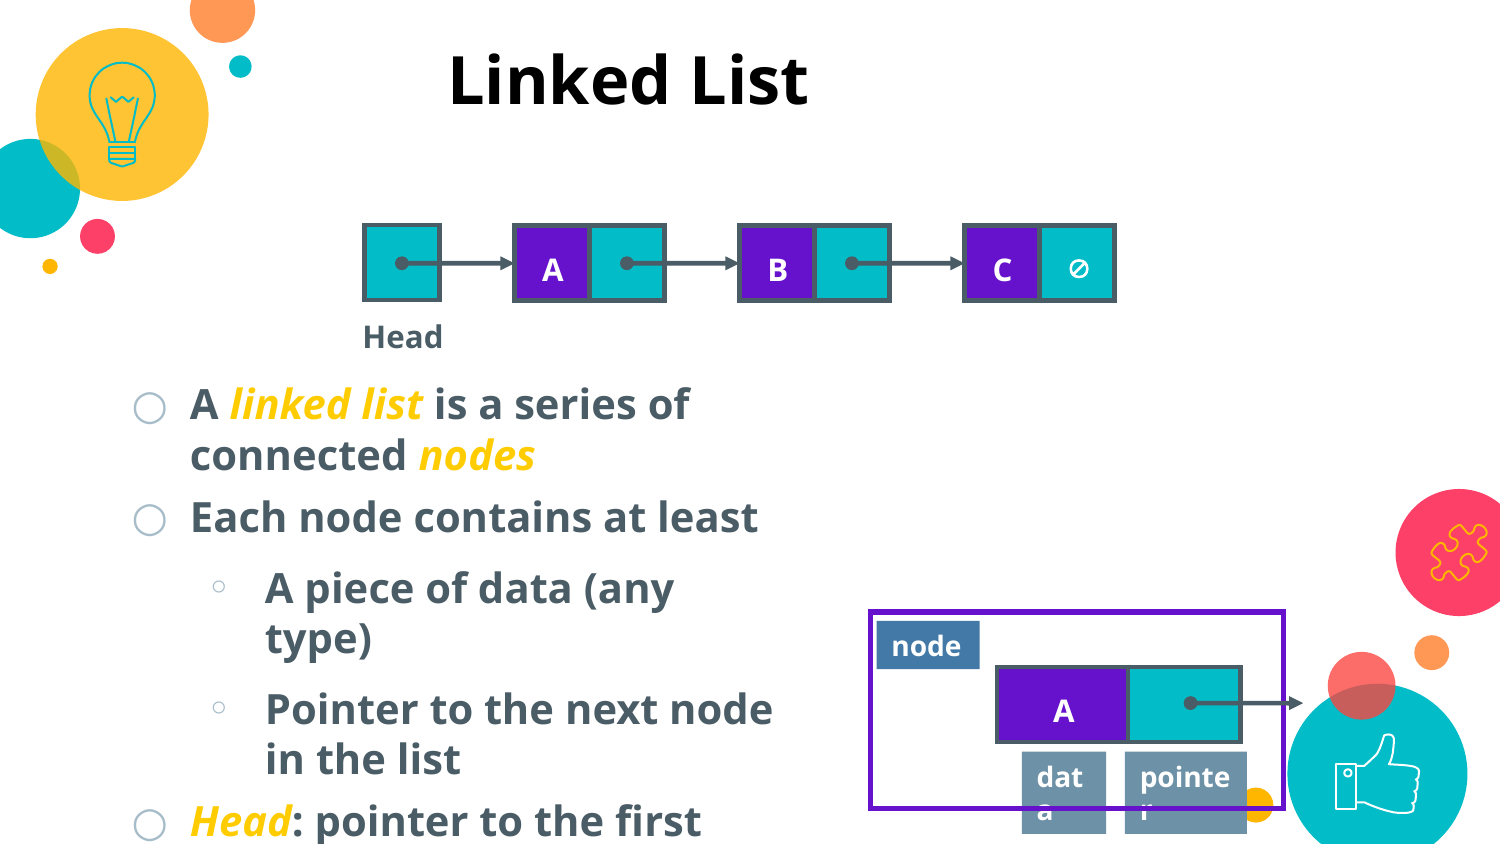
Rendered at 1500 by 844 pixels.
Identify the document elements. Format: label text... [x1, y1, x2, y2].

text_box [996, 666, 1129, 743]
text_box Head [347, 310, 459, 363]
text_box [364, 224, 440, 300]
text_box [514, 225, 590, 301]
text_box [870, 611, 1284, 809]
text_box pointer [1124, 809, 1247, 834]
list A linked list is a series of connected nodes Each node contains at least A piece of data (any type) Pointer to the next node in the list Head: pointer to the first node The last node points to NULL [99, 363, 791, 787]
text_box [395, 257, 509, 270]
text_box node [876, 620, 980, 670]
text_box [1042, 225, 1115, 301]
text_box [964, 225, 1040, 301]
text_box Linked List [275, 30, 982, 126]
text_box [592, 225, 665, 301]
text_box data [1021, 809, 1107, 834]
text_box [817, 225, 890, 301]
text_box  [1051, 238, 1107, 292]
text_box [1184, 696, 1304, 710]
text_box [845, 257, 959, 270]
text_box [620, 257, 734, 270]
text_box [739, 225, 815, 301]
